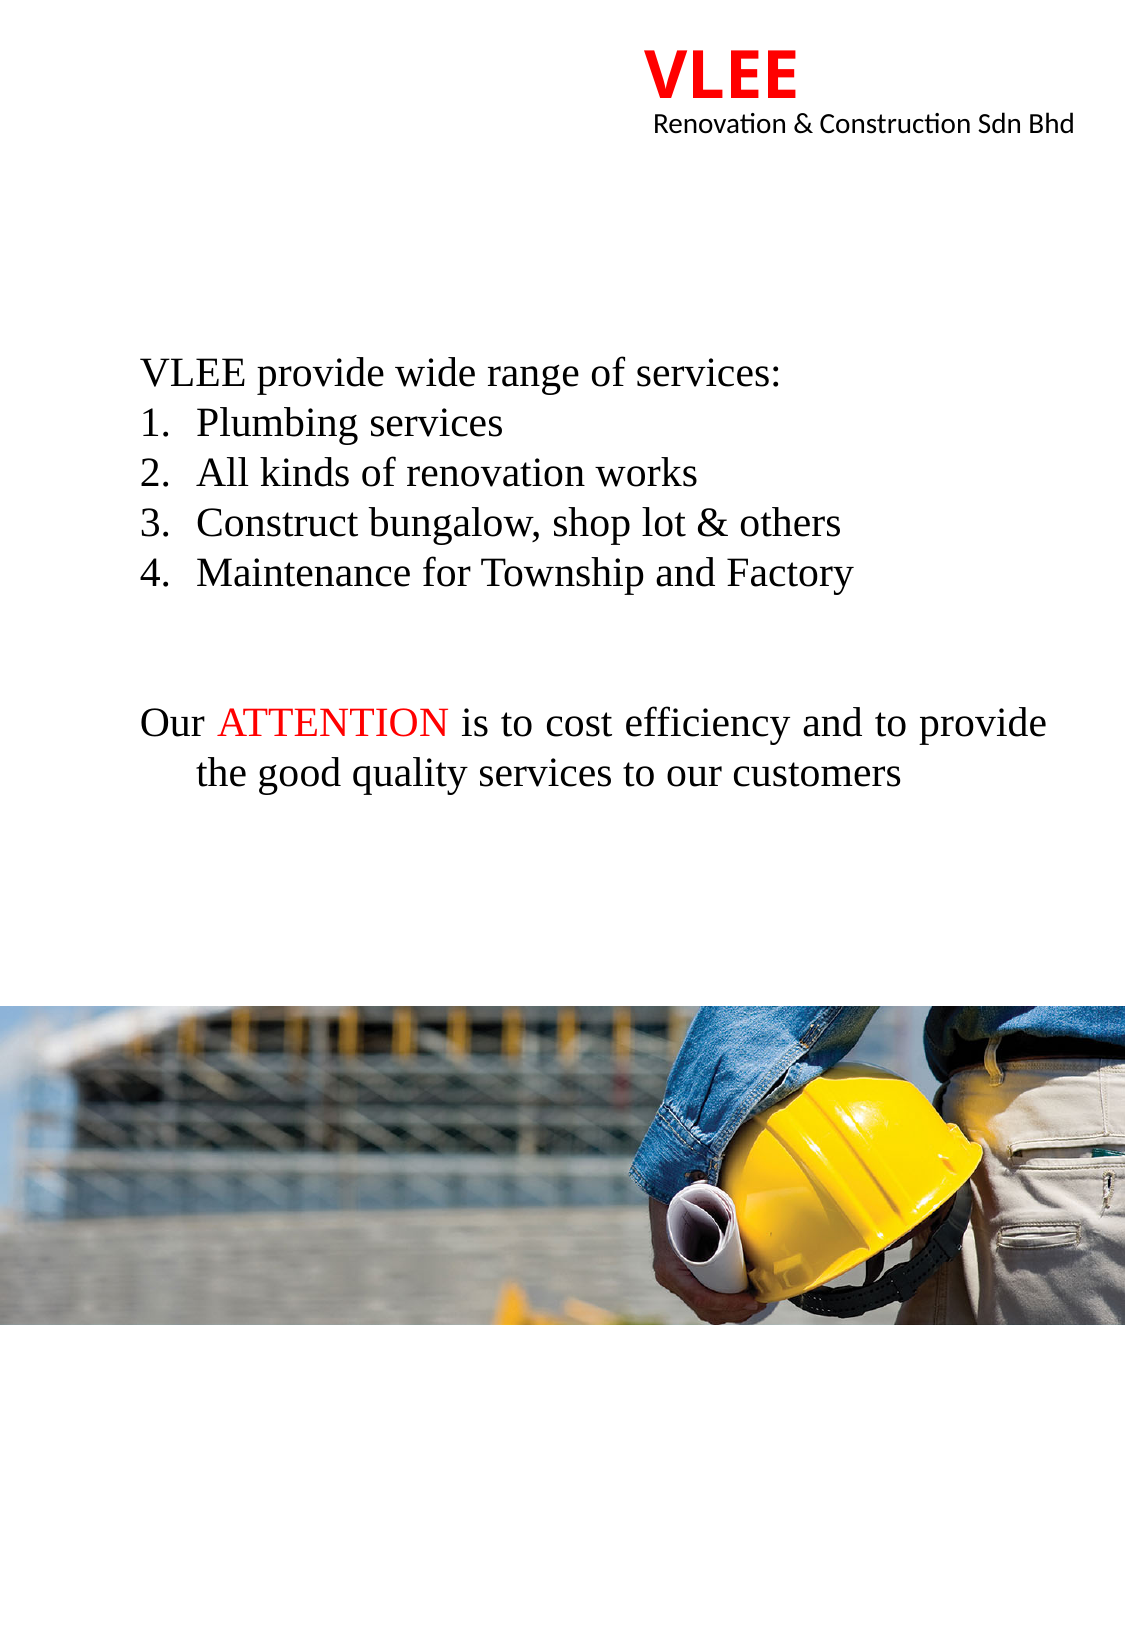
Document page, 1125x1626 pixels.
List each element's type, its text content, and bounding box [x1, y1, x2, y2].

picture [0, 1005, 1125, 1326]
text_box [628, 24, 1101, 149]
text_box VLEE provide wide range of services: Plumbing services All kinds of renovation works Construct bungalow, shop lot & others Maintenance for Township and Factory Our ATTENTION is to cost efficiency and to provide the good quality services to our customers [125, 337, 1063, 803]
